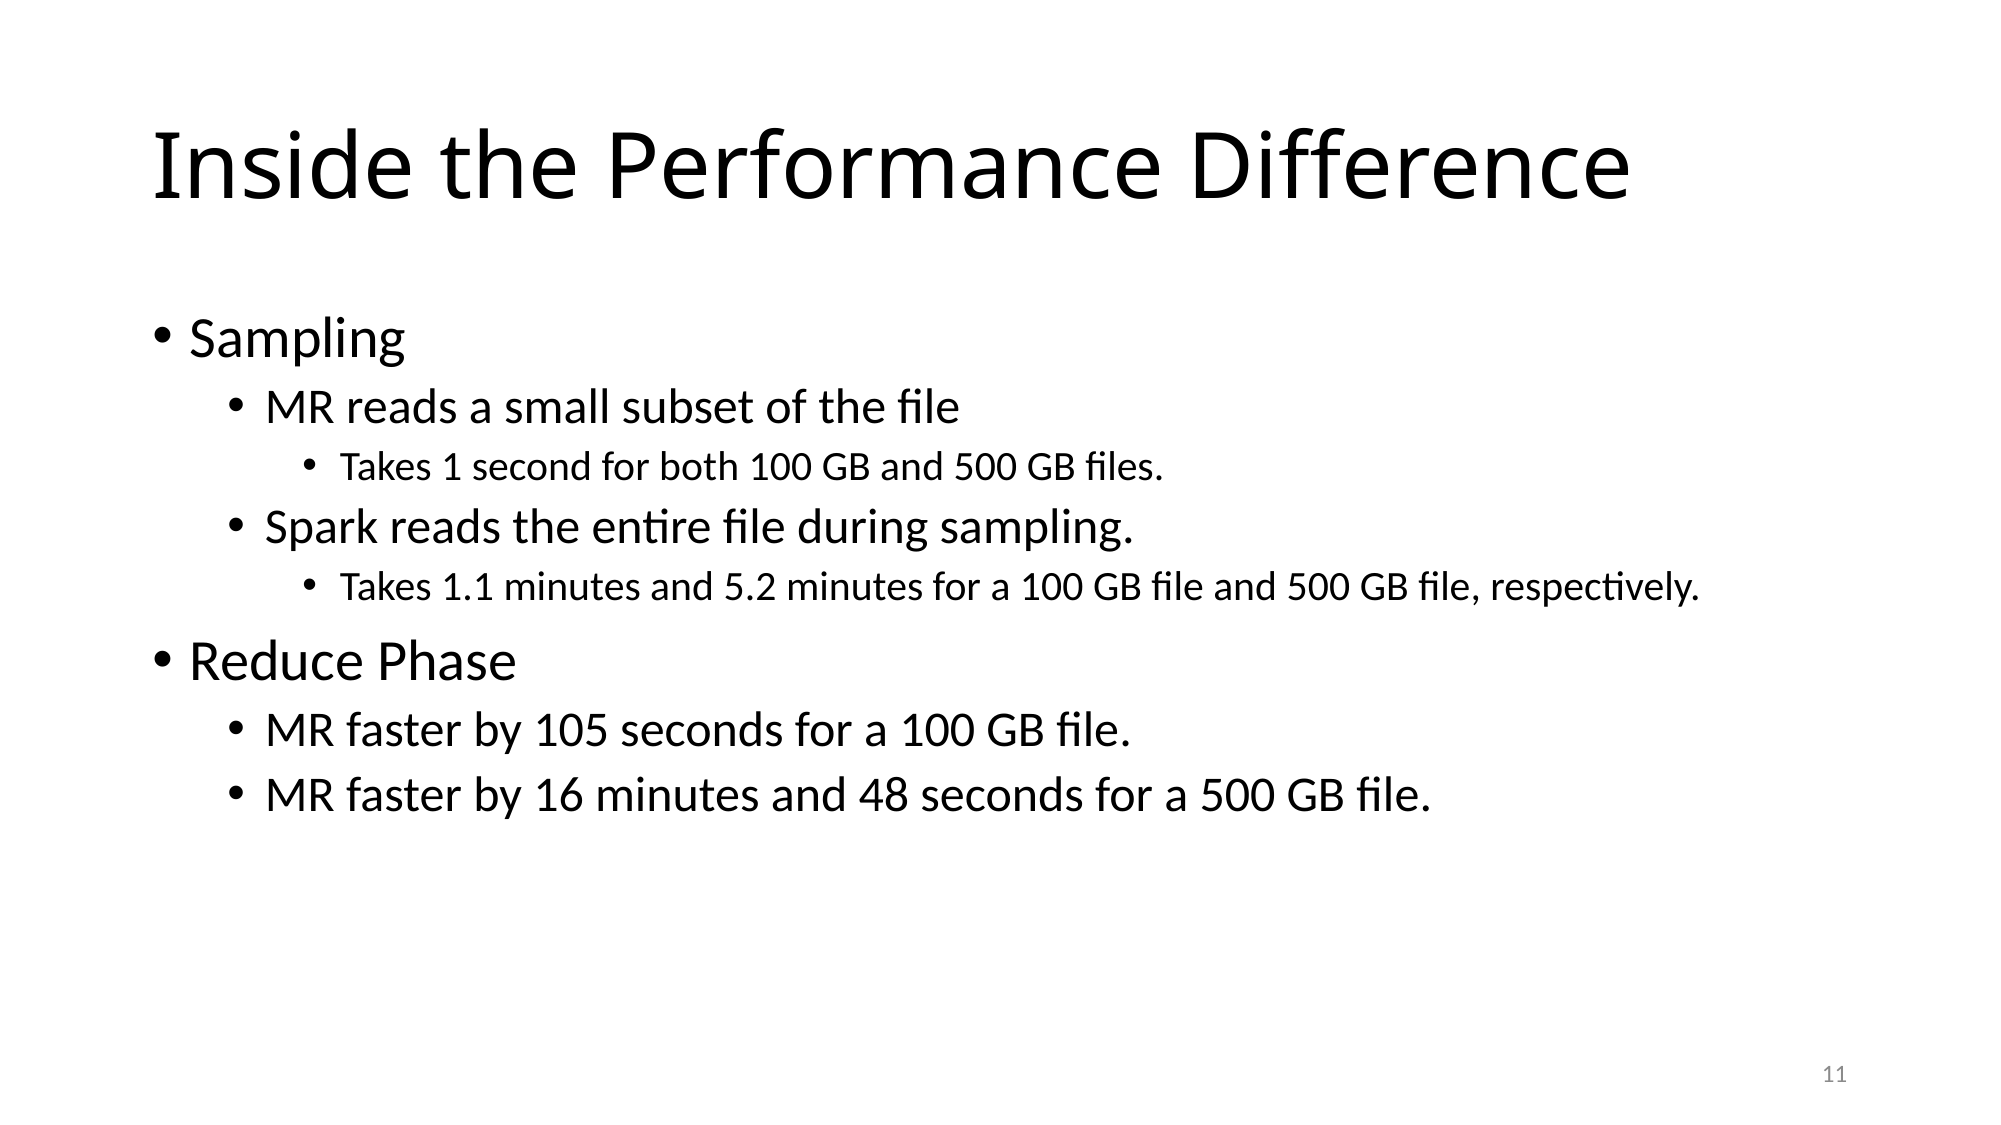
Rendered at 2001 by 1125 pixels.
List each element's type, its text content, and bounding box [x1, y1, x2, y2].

list Sampling MR reads a small subset of the file Takes 1 second for both 100 GB and 500 GB files. Spark reads the entire file during sampling. Takes 1.1 minutes and 5.2 minutes for a 100 GB file and 500 GB file, respectively. Reduce Phase MR faster by 105 seconds for a 100 GB file. MR faster by 16 minutes and 48 seconds for a 500 GB file. [137, 299, 1863, 1014]
title Inside the Performance Difference [137, 59, 1863, 278]
slide_number 11 [1412, 1042, 1863, 1103]
